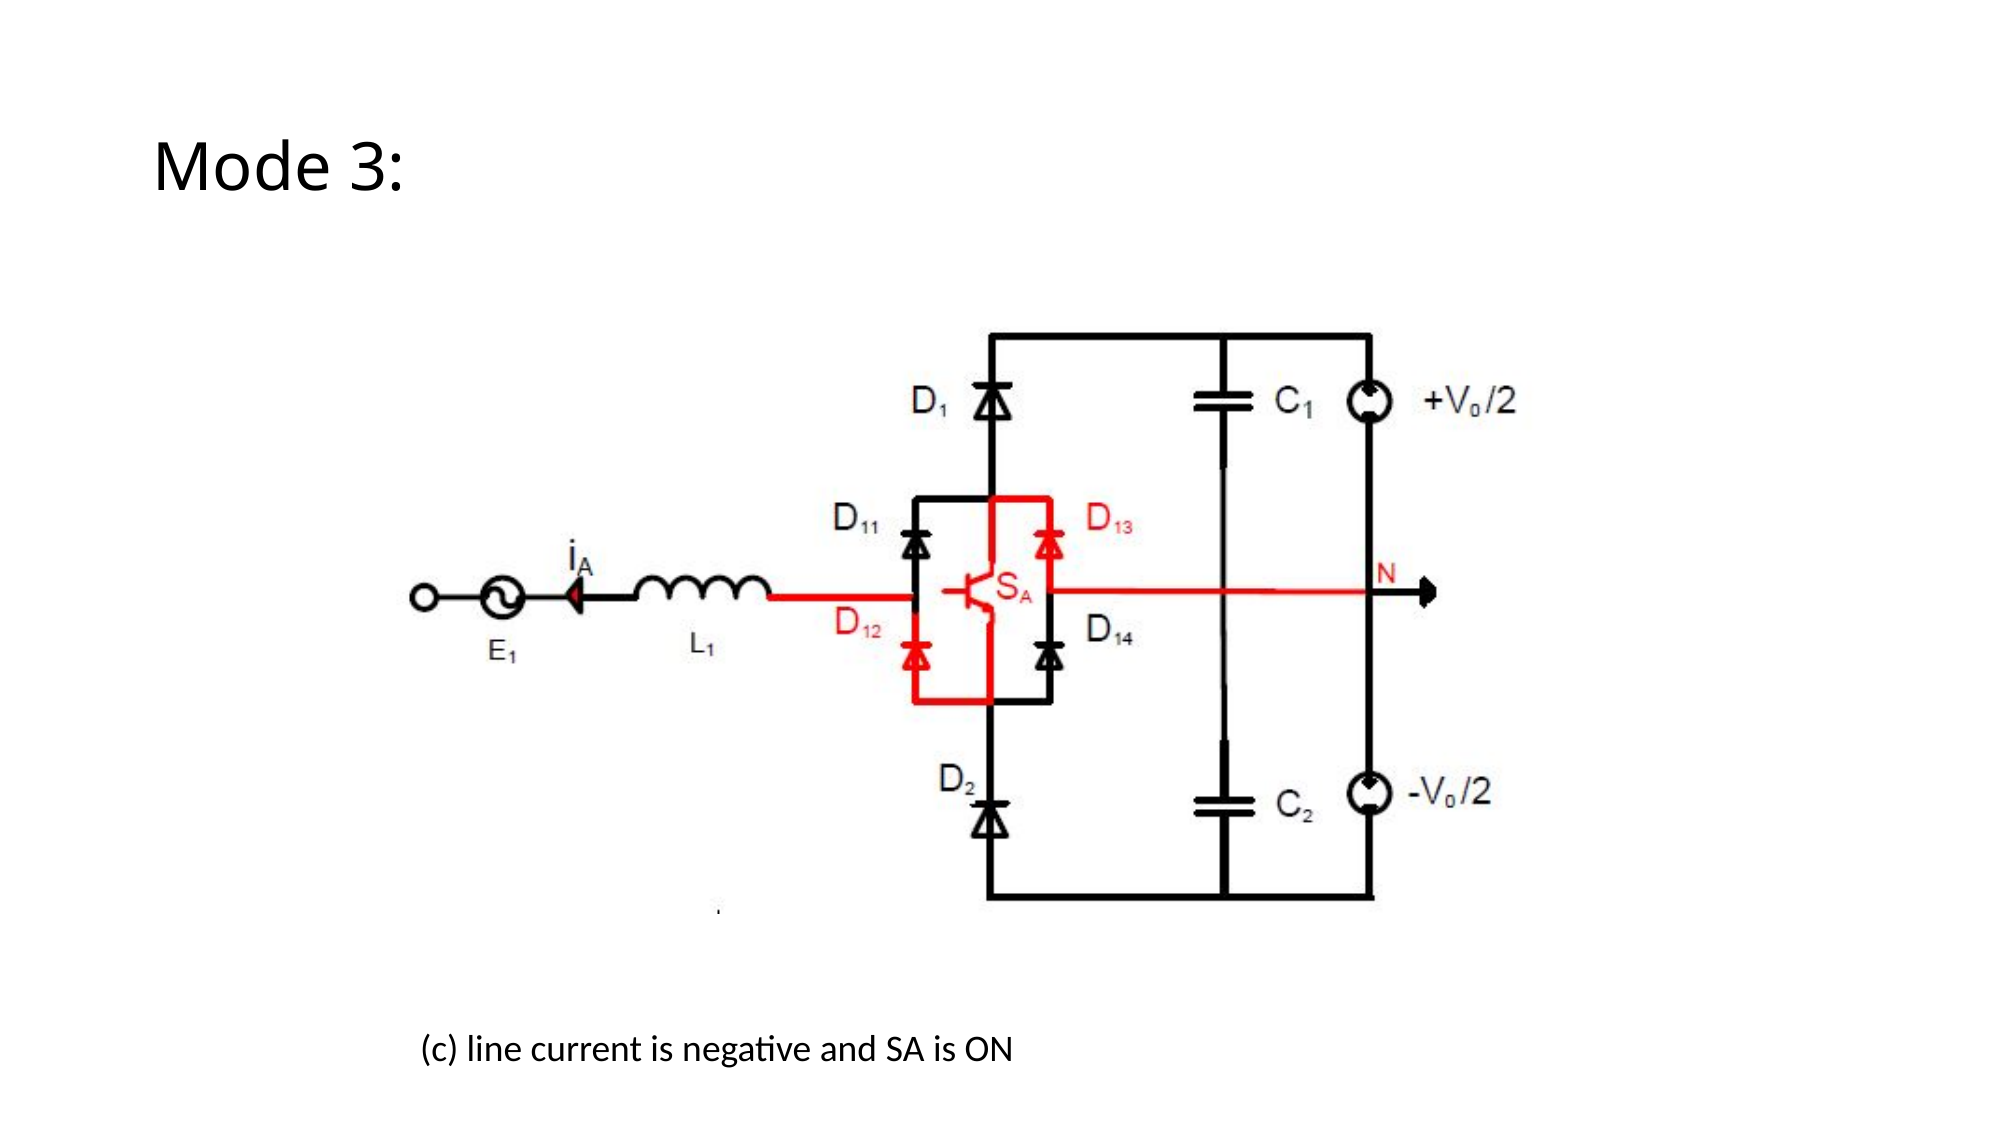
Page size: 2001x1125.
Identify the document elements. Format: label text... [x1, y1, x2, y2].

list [367, 313, 1601, 914]
text_box (c) line current is negative and SA is ON [405, 1016, 1156, 1077]
title Mode 3: [137, 59, 1863, 278]
